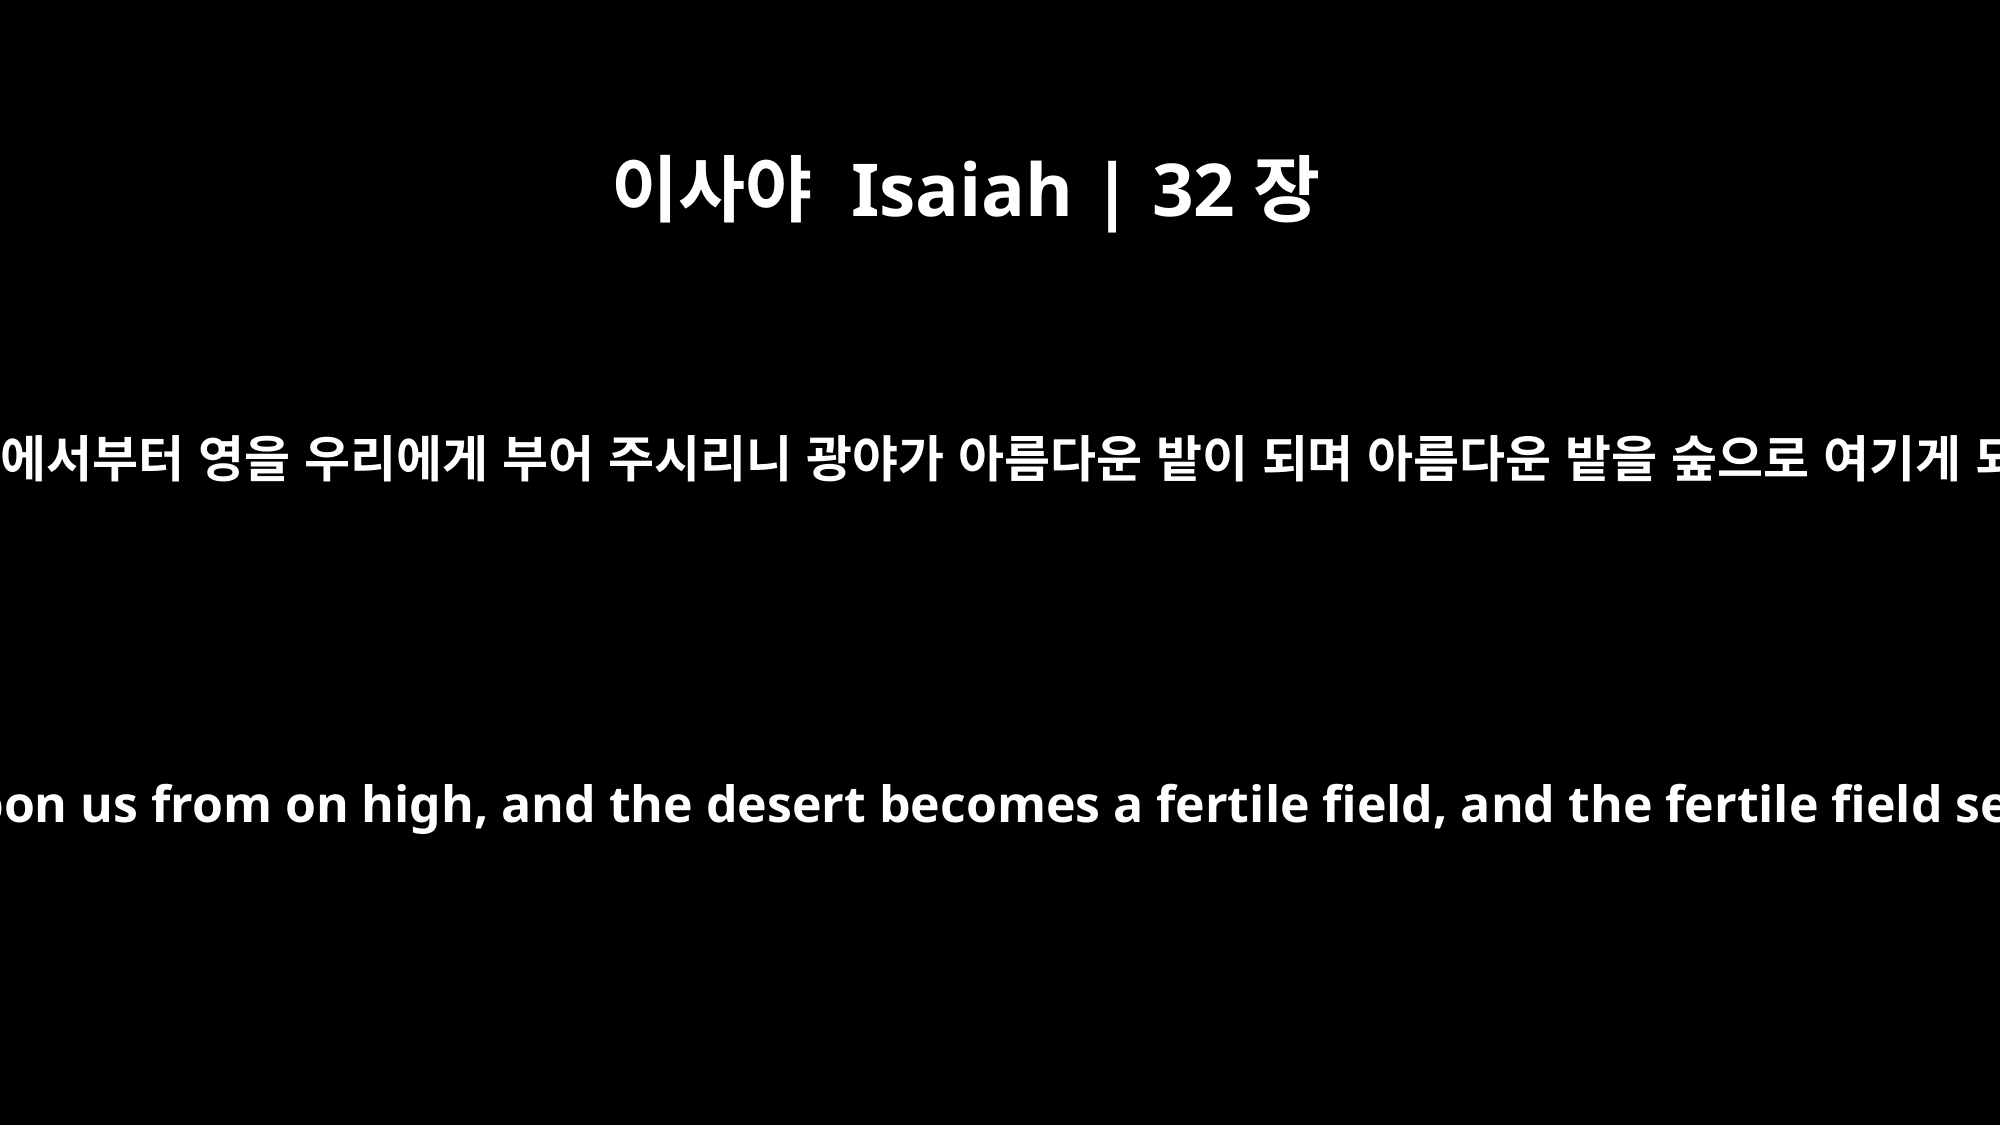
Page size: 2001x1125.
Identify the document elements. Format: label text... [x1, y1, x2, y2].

text_box 15 마침내 위에서부터 영을 우리에게 부어 주시리니 광야가 아름다운 밭이 되며 아름다운 밭을 숲으로 여기게 되리라 [0, 359, 2000, 495]
text_box 이사야 Isaiah | 32장 [596, 136, 1336, 239]
text_box till the Spirit is poured upon us from on high, and the desert becomes a fertile field, and the fertile field seems like a forest. [0, 764, 2000, 840]
